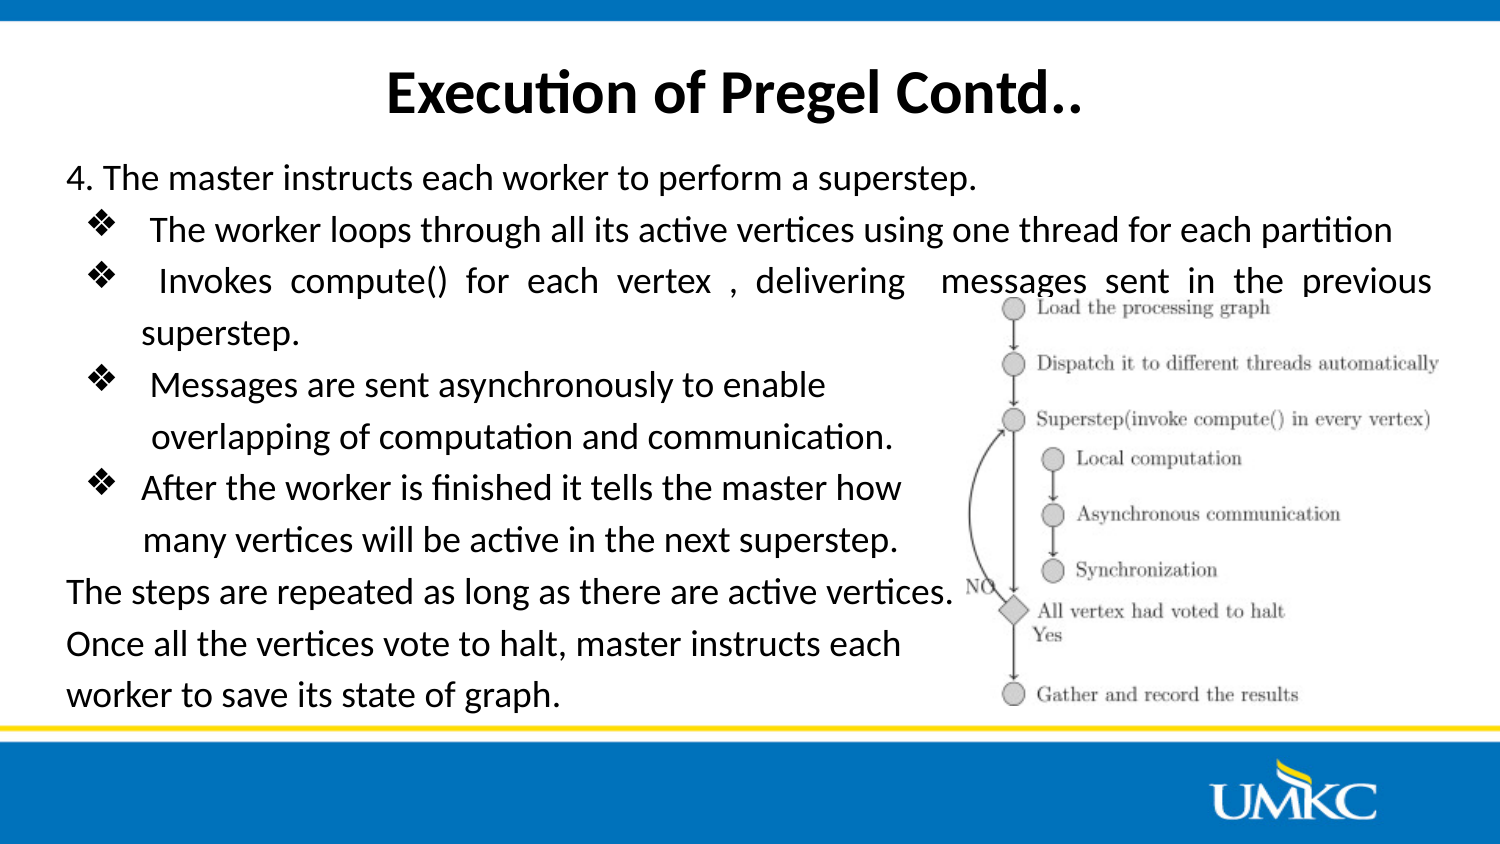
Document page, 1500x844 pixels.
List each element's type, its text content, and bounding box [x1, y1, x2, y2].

title Execution of Pregel Contd.. [51, 31, 1449, 106]
list 4. The master instructs each worker to perform a superstep. The worker loops through all its active vertices using one thread for each partition Invokes compute() for each vertex , delivering messages sent in the previous superstep. Messages are sent asynchronously to enable overlapping of computation and communication. After the worker is finished it tells the master how many vertices will be active in the next superstep. The steps are repeated as long as there are active vertices. Once all the vertices vote to halt, master instructs each worker to save its state of graph. [51, 131, 1449, 771]
picture [0, 0, 1500, 844]
